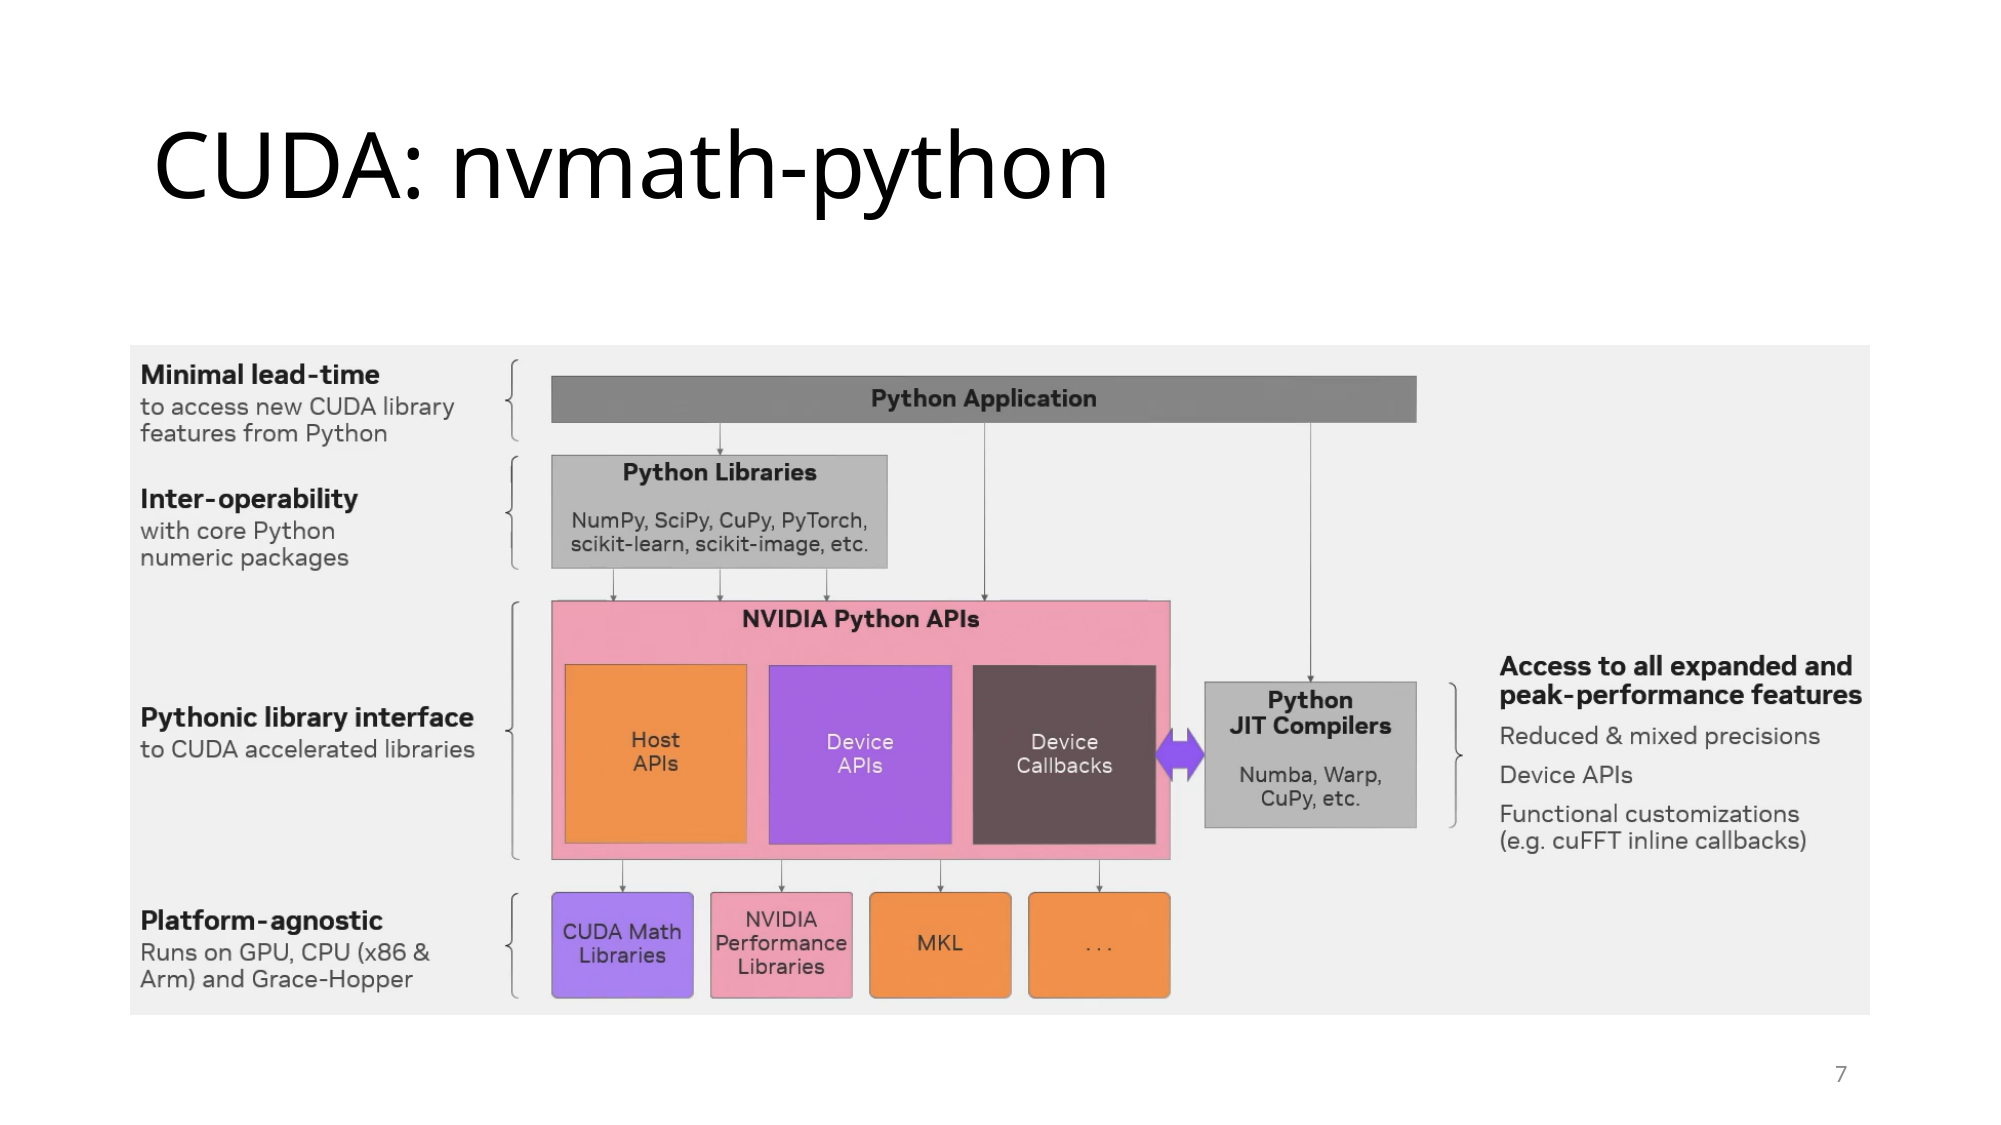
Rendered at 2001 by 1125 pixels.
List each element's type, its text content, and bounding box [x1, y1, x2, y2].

slide_number 7 [1412, 1042, 1863, 1103]
title CUDA: nvmath-python [137, 59, 1863, 278]
picture [130, 345, 1870, 1015]
